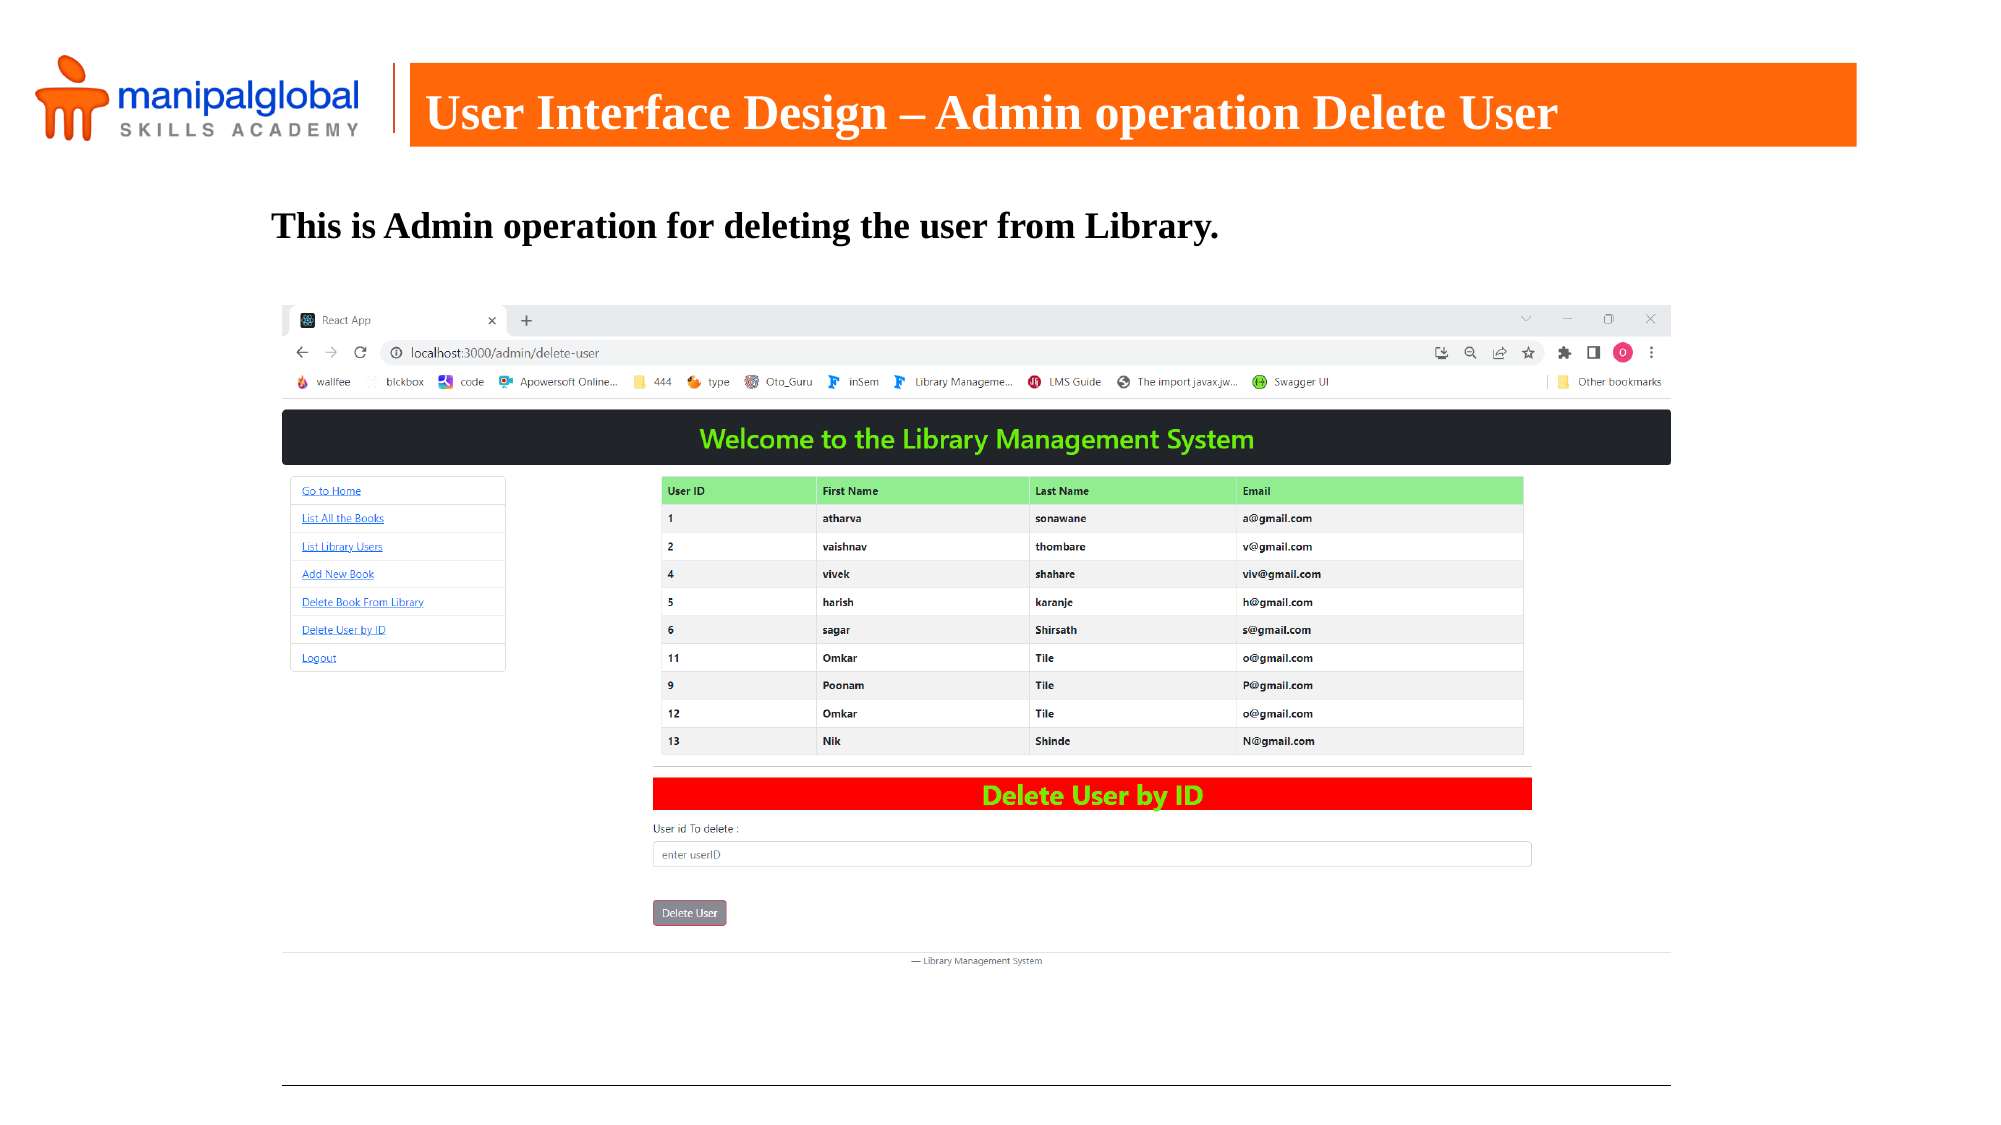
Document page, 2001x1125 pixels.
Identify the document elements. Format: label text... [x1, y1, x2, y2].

text_box User Interface Design – Admin operation Delete User [410, 62, 1857, 147]
picture [35, 55, 358, 141]
text_box This is Admin operation for deleting the user from Library. [256, 193, 1744, 253]
picture [282, 305, 1671, 1086]
